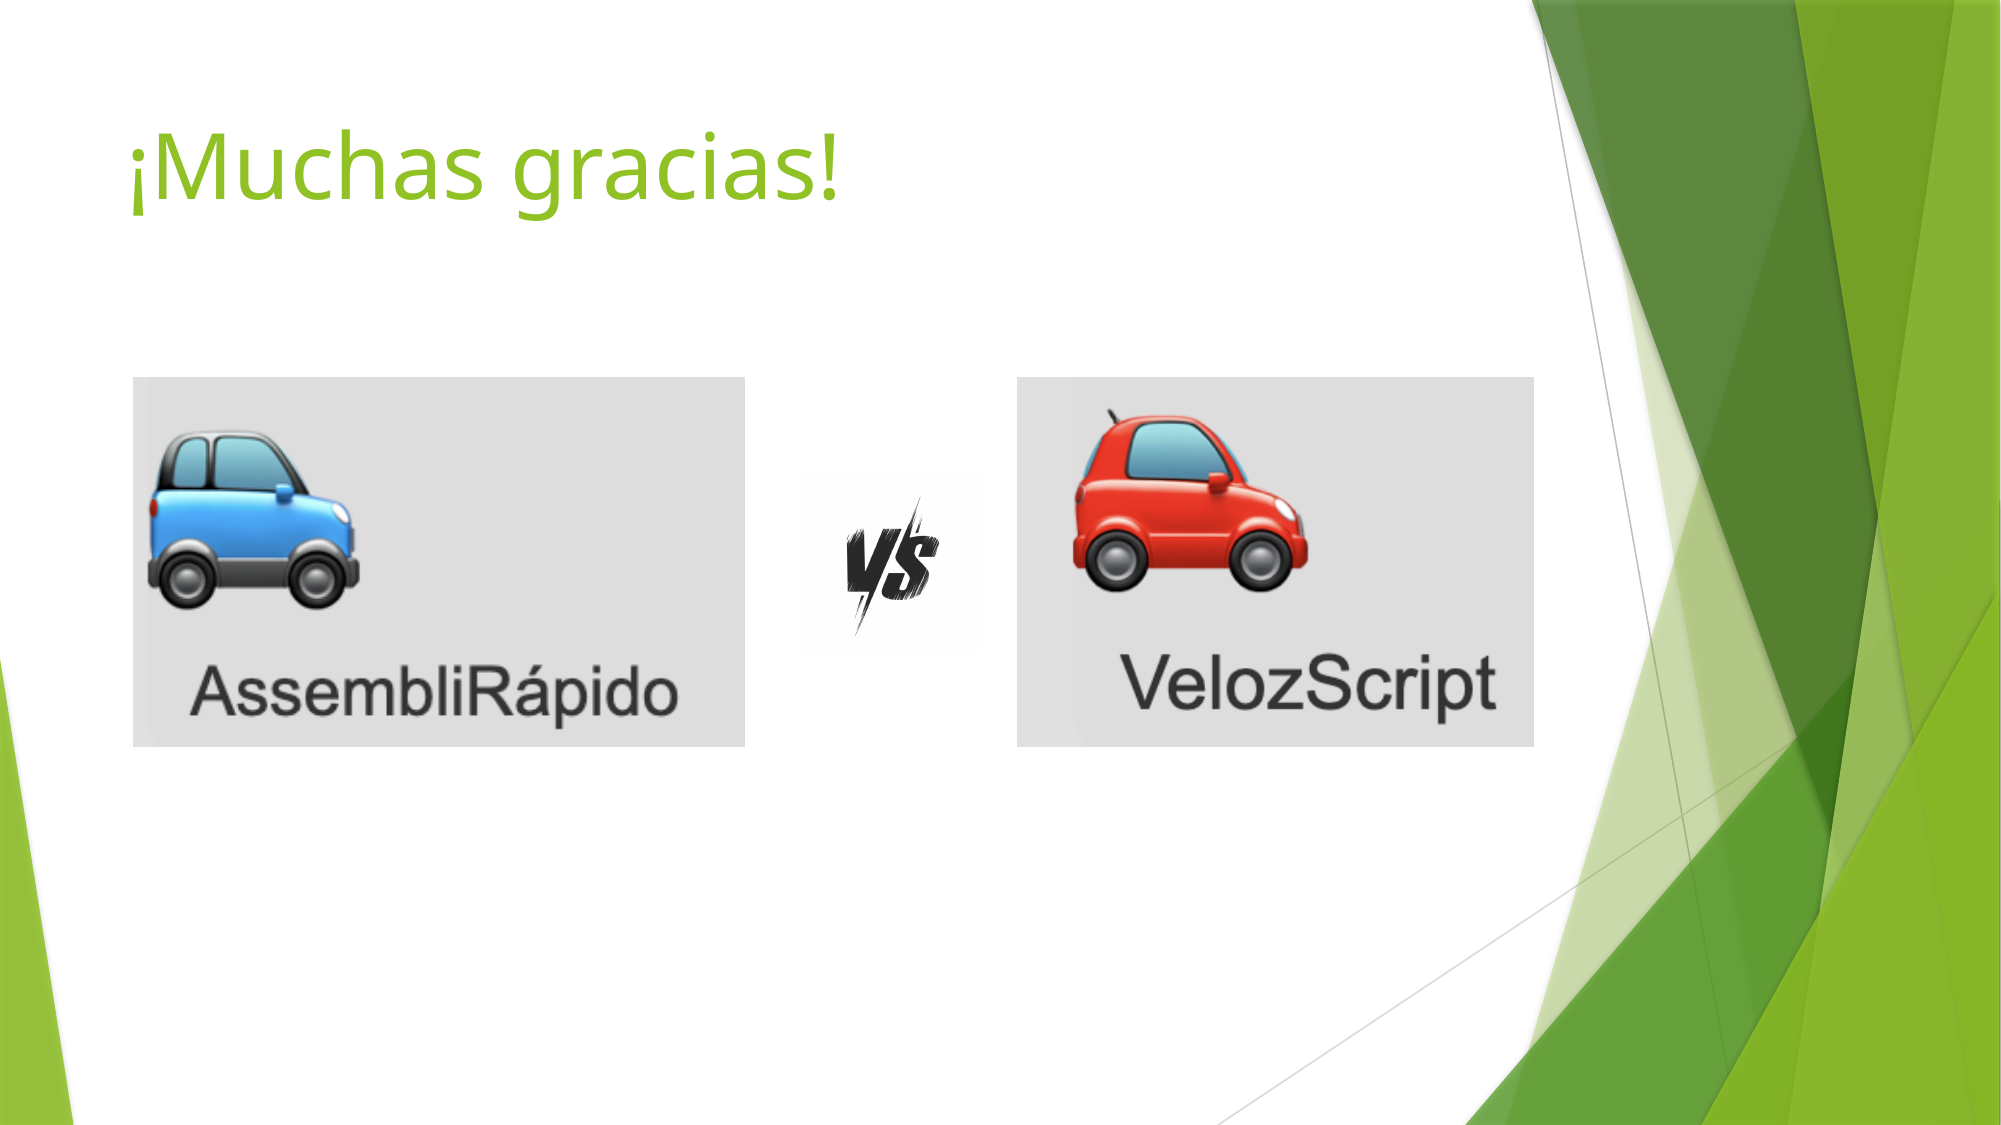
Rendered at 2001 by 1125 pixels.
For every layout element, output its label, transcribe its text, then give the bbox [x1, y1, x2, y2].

title ¡Muchas gracias! [111, 99, 1522, 317]
picture [800, 472, 982, 654]
picture [132, 376, 745, 748]
picture [1017, 377, 1535, 748]
